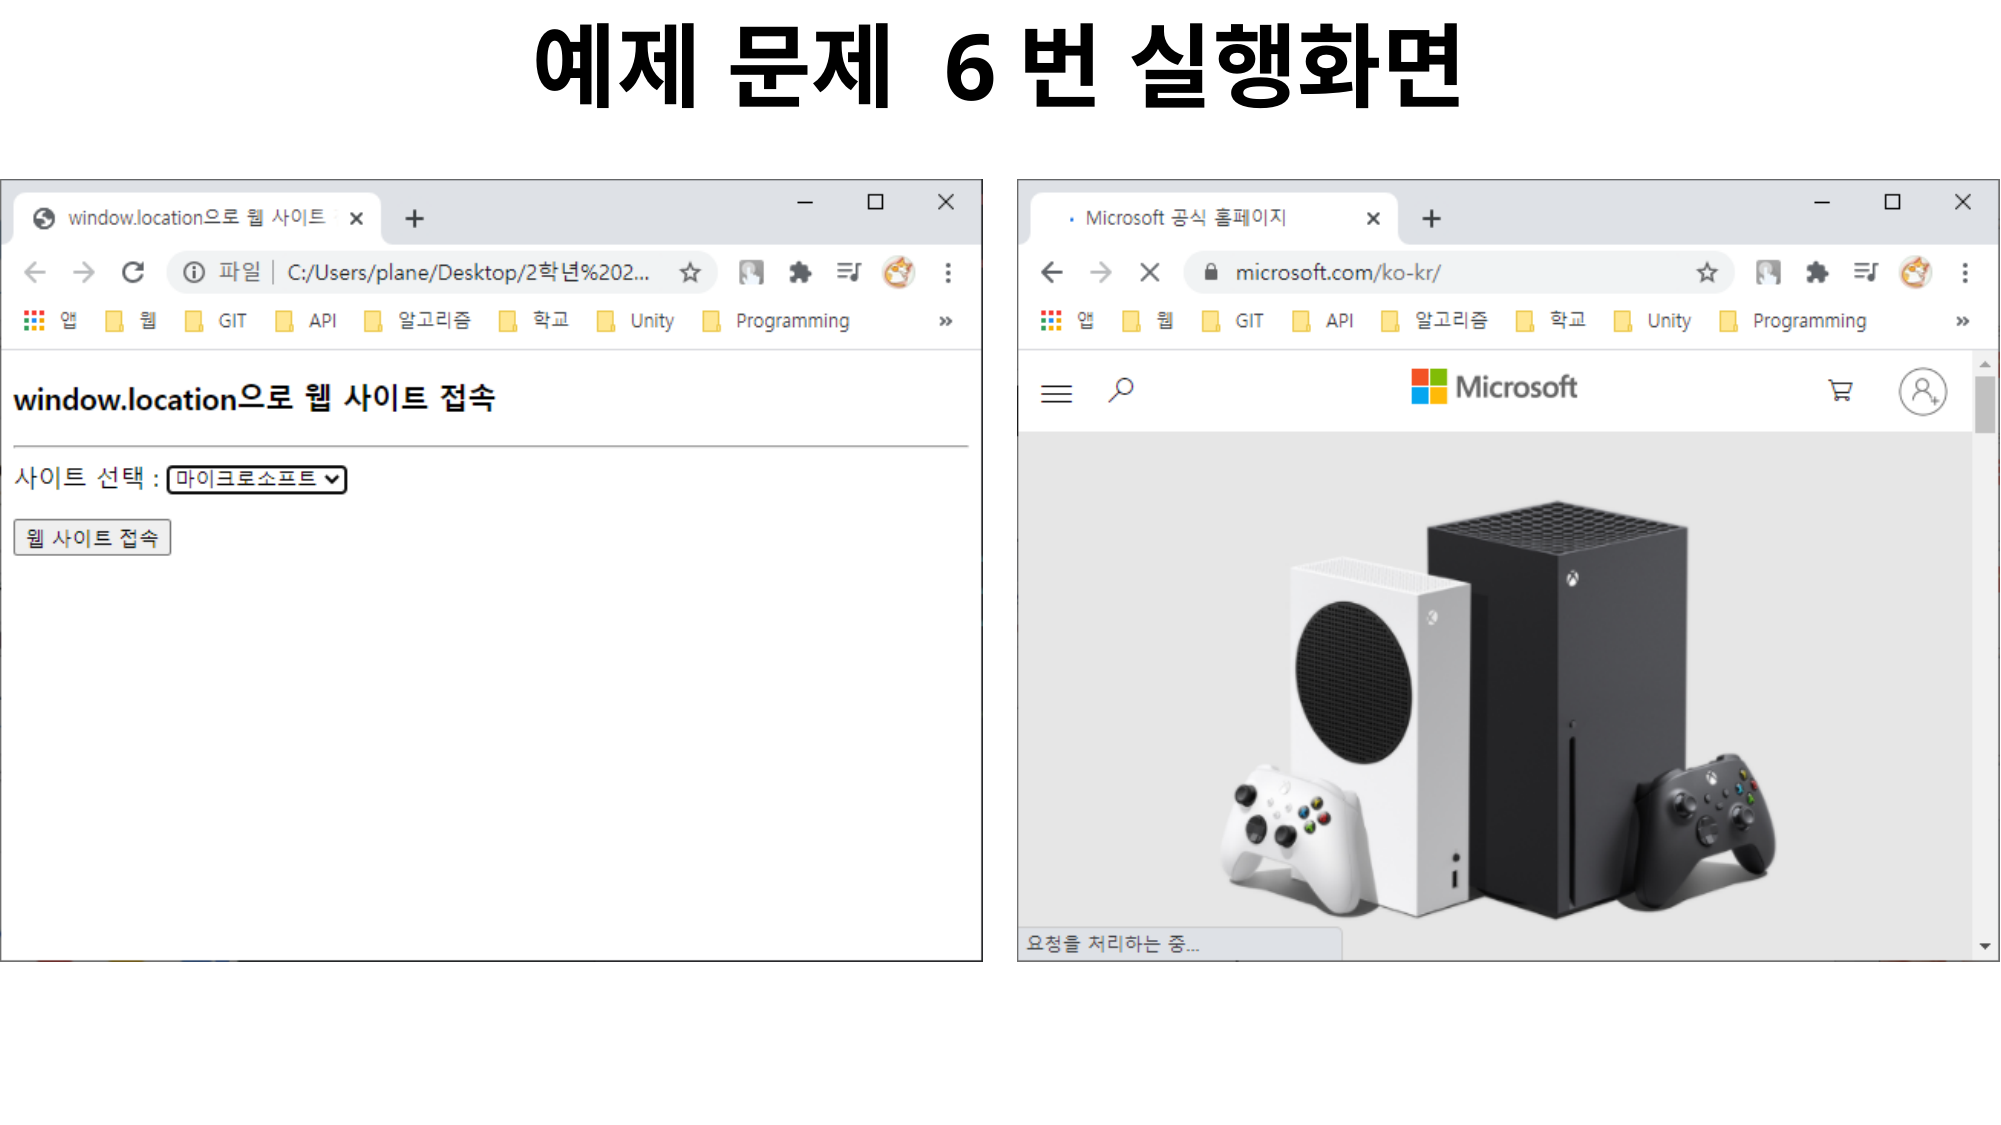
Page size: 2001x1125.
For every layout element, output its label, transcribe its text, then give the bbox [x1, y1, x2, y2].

picture [1017, 179, 2000, 962]
picture [0, 179, 983, 962]
title 예제 문제 6번 실행화면 [137, 0, 1863, 180]
